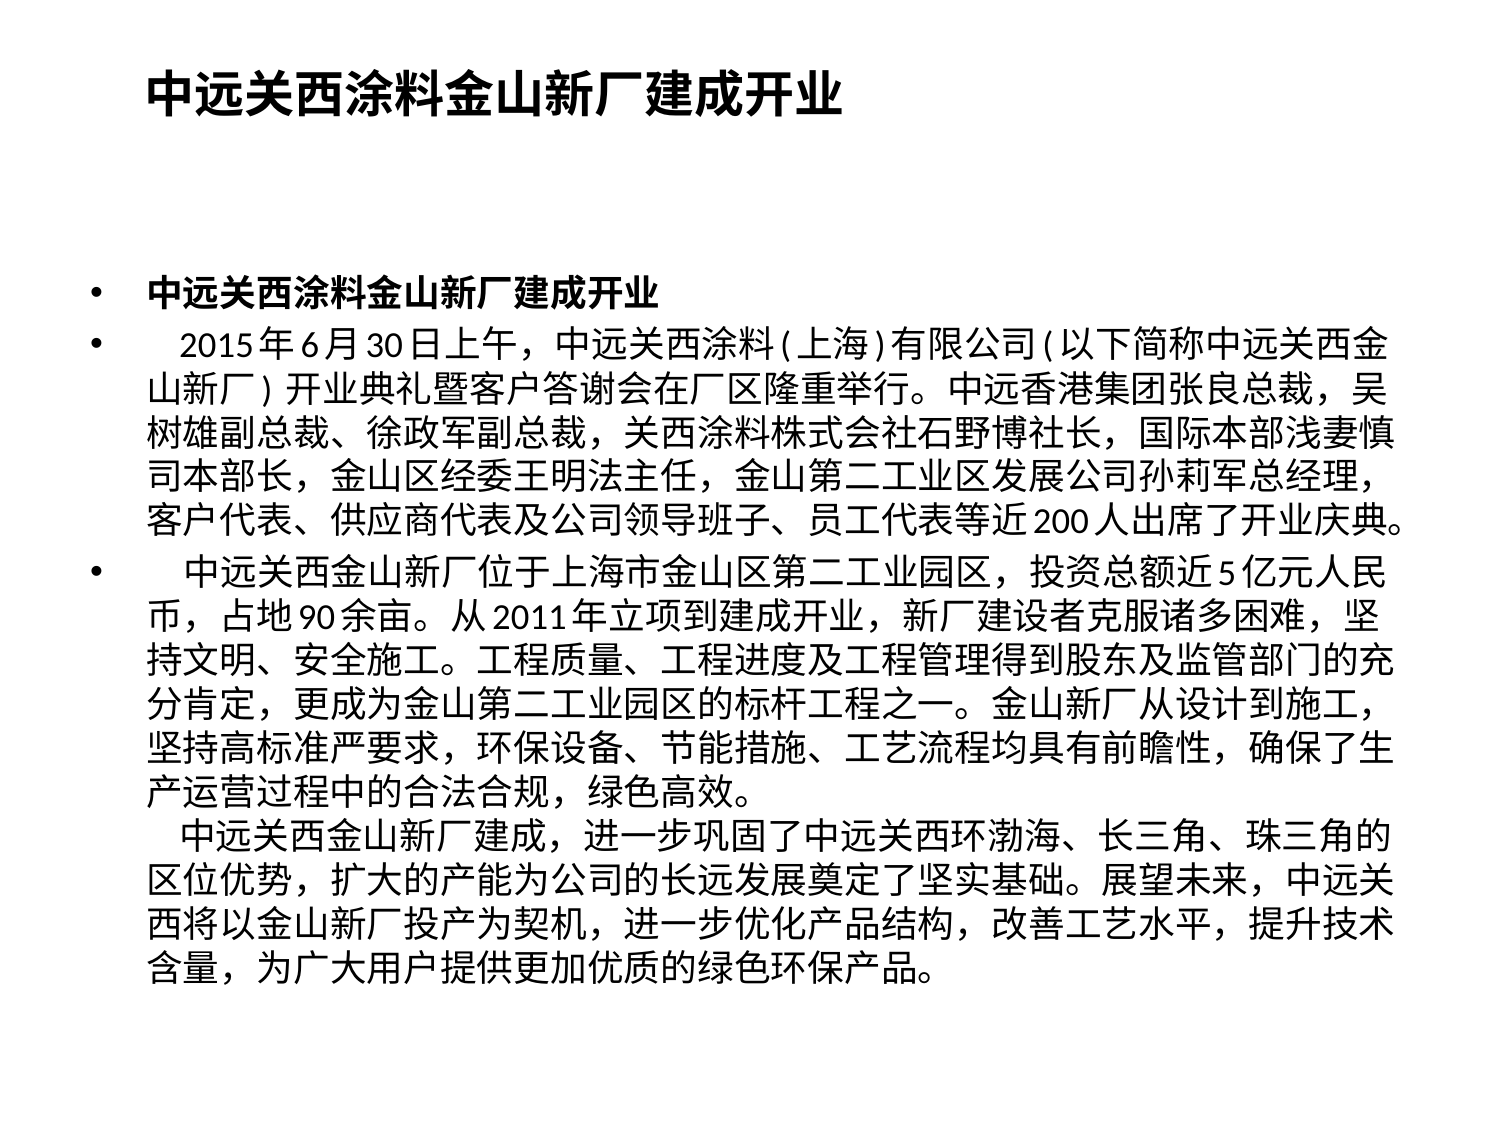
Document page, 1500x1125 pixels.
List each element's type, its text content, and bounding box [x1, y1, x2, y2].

list 中远关西涂料金山新厂建成开业 2015年6月30日上午，中远关西涂料(上海)有限公司(以下简称中远关西金山新厂) 开业典礼暨客户答谢会在厂区隆重举行。中远香港集团张良总裁，吴树雄副总裁、徐政军副总裁，关西涂料株式会社石野博社长，国际本部浅妻慎司本部长，金山区经委王明法主任，金山第二工业区发展公司孙莉军总经理，客户代表、供应商代表及公司领导班子、员工代表等近200人出席了开业庆典。 中远关西金山新厂位于上海市金山区第二工业园区，投资总额近5亿元人民币，占地90余亩。从2011年立项到建成开业，新厂建设者克服诸多困难，坚持文明、安全施工。工程质量、工程进度及工程管理得到股东及监管部门的充分肯定，更成为金山第二工业园区的标杆工程之一。金山新厂从设计到施工，坚持高标准严要求，环保设备、节能措施、工艺流程均具有前瞻性，确保了生产运营过程中的合法合规，绿色高效。 中远关西金山新厂建成，进一步巩固了中远关西环渤海、长三角、珠三角的区位优势，扩大的产能为公司的长远发展奠定了坚实基础。展望未来，中远关西将以金山新厂投产为契机，进一步优化产品结构，改善工艺水平，提升技术含量，为广大用户提供更加优质的绿色环保产品。 [75, 262, 1425, 1005]
title 中远关西涂料金山新厂建成开业 [75, 45, 914, 141]
